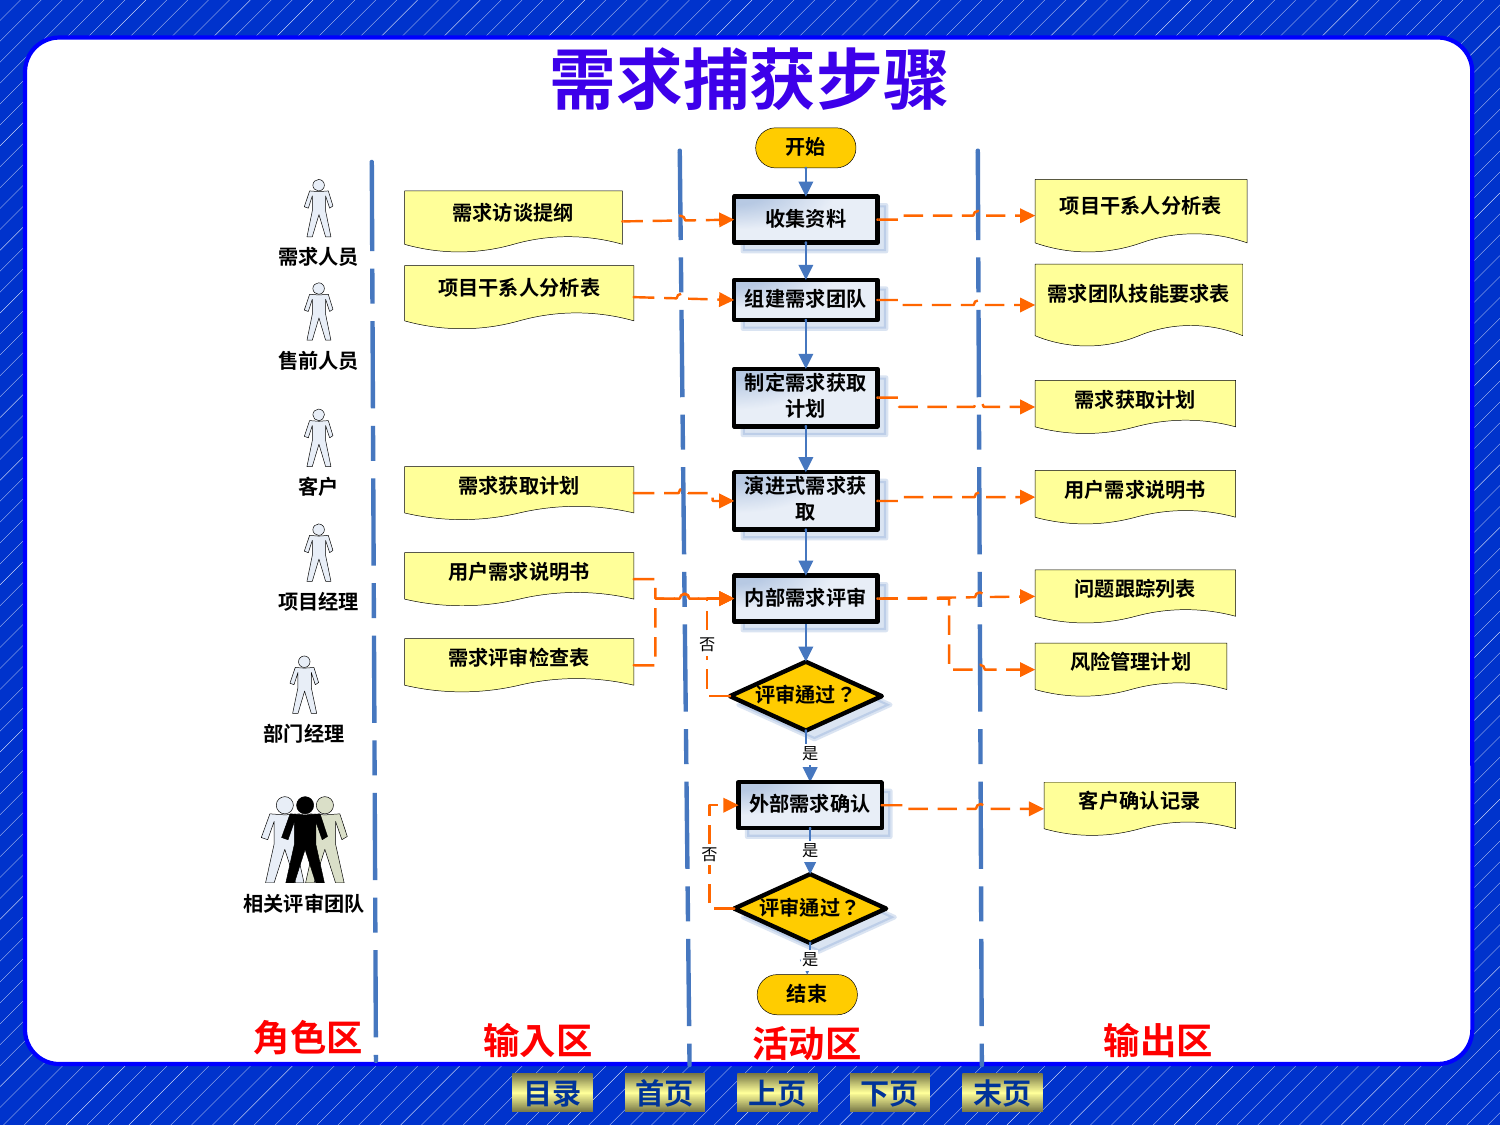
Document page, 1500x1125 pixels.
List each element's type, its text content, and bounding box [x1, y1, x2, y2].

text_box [237, 124, 1251, 1072]
title 需求捕获步骤 [74, 0, 1426, 126]
